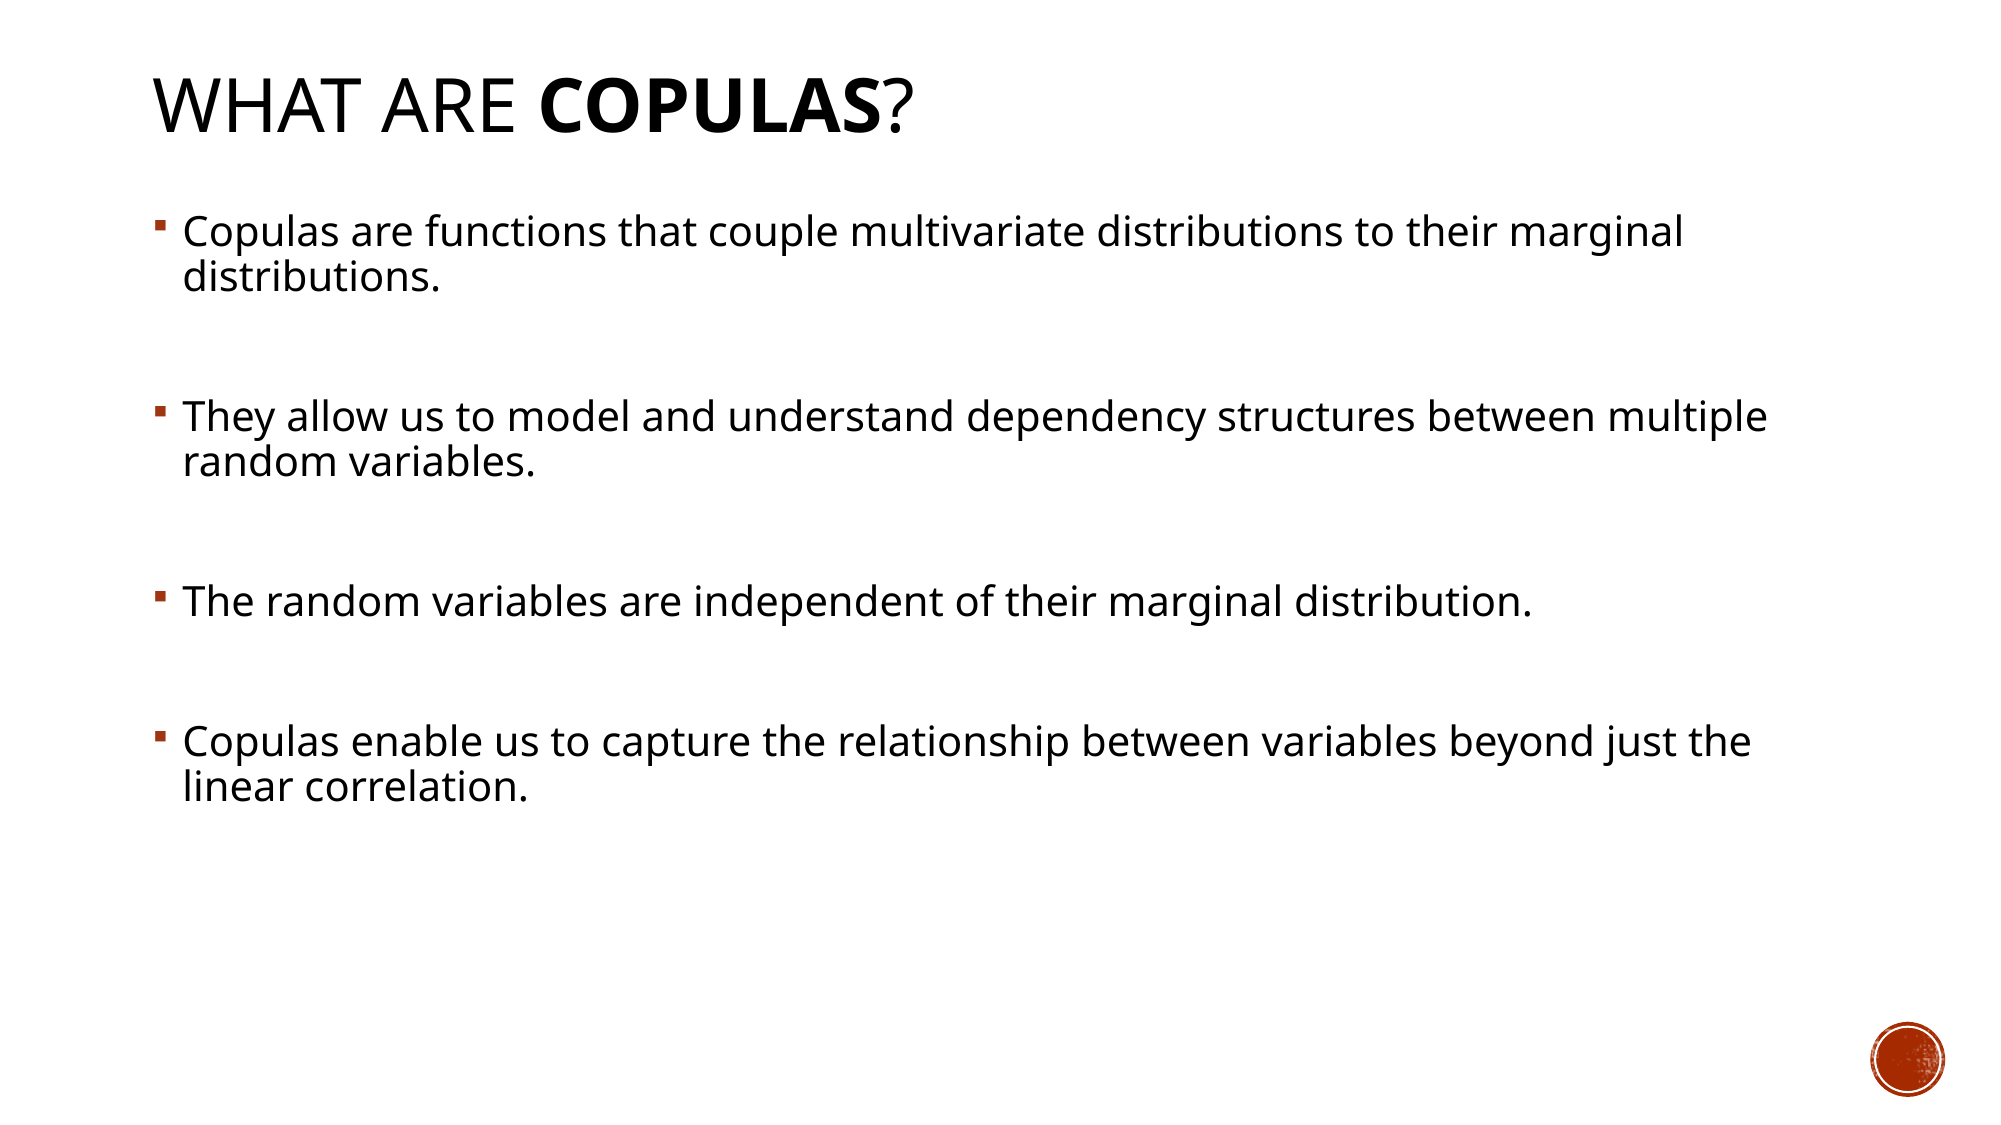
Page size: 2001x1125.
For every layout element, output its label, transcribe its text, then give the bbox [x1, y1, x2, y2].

title What are Copulas? [137, 59, 1863, 157]
list Copulas are functions that couple multivariate distributions to their marginal distributions. They allow us to model and understand dependency structures between multiple random variables. The random variables are independent of their marginal distribution. Copulas enable us to capture the relationship between variables beyond just the linear correlation. [137, 203, 1863, 917]
